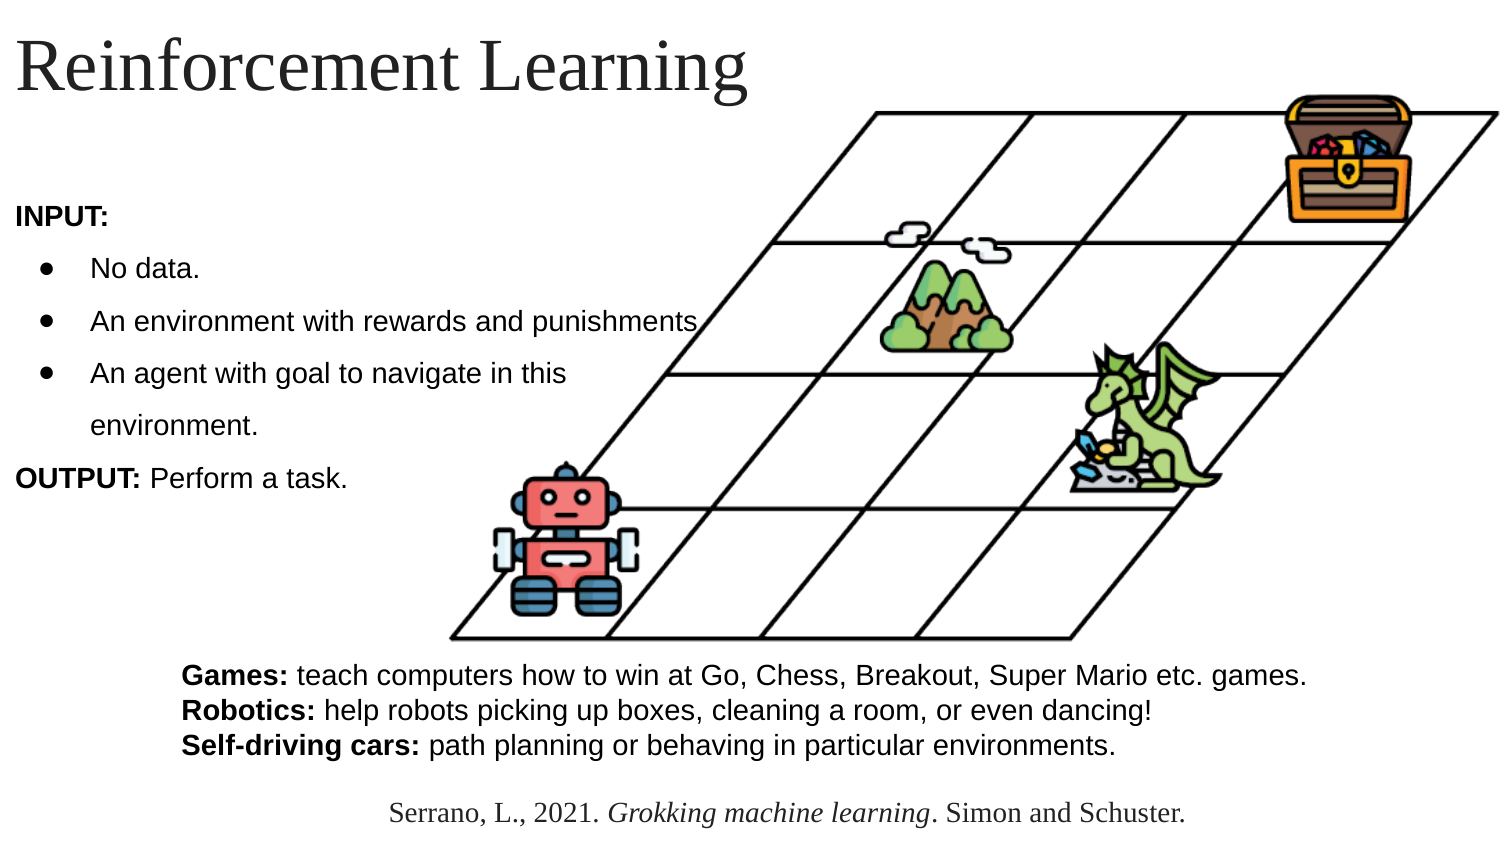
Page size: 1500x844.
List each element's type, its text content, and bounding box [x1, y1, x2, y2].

picture [448, 93, 1500, 642]
text_box INPUT: No data. An environment with rewards and punishments An agent with goal to navigate in this environment. OUTPUT: Perform a task. [0, 164, 443, 510]
text_box Games: teach computers how to win at Go, Chess, Breakout, Super Mario etc. games. Robotics: help robots picking up boxes, cleaning a room, or even dancing! Self-driving cars: path planning or behaving in particular environments. [166, 641, 1334, 777]
title Reinforcement Learning [0, 0, 1500, 94]
text_box Serrano, L., 2021. Grokking machine learning. Simon and Schuster. [0, 778, 1500, 843]
